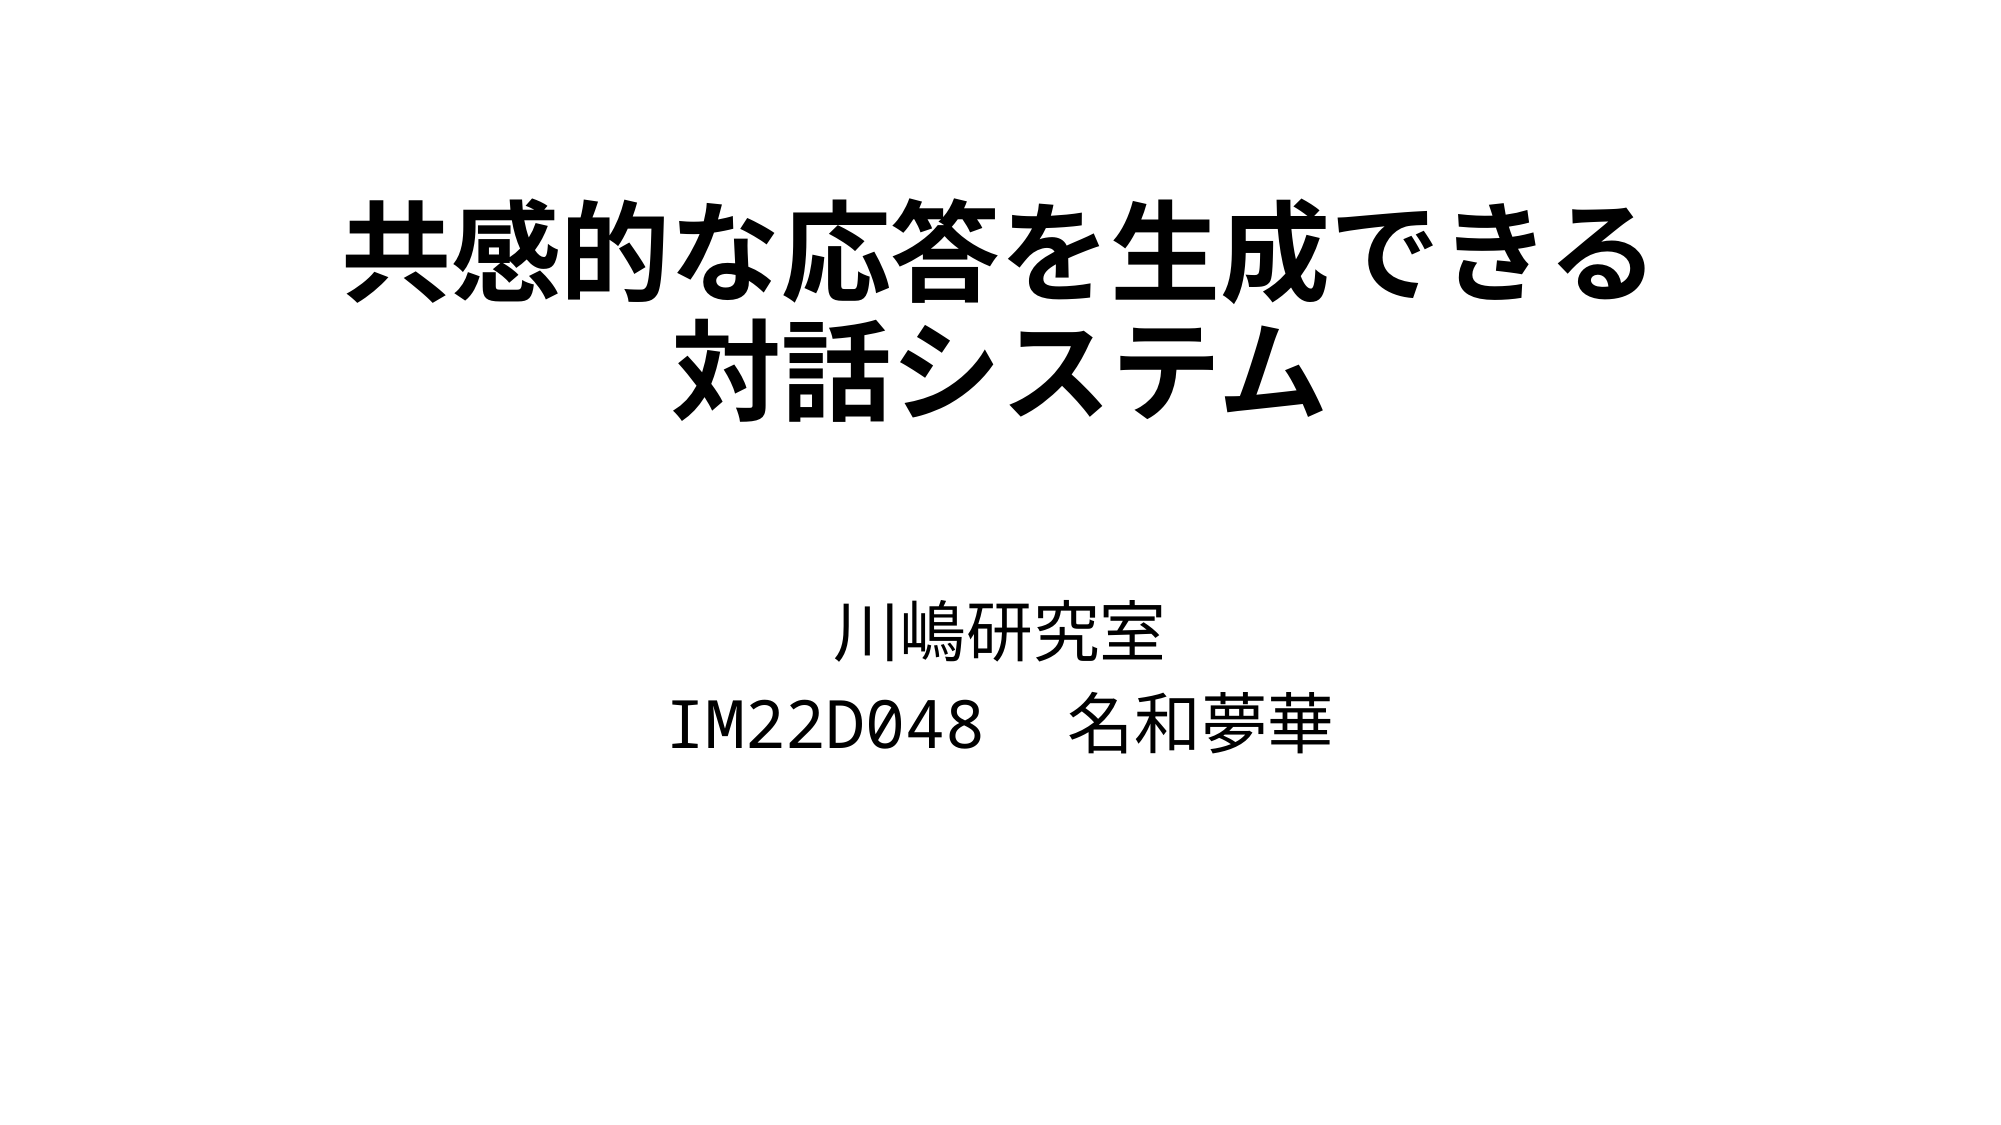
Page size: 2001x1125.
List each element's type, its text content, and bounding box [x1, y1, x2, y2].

title 共感的な応答を生成できる 対話システム [249, 184, 1750, 576]
subtitle 川嶋研究室 IM22D048 名和夢華 [249, 590, 1750, 863]
